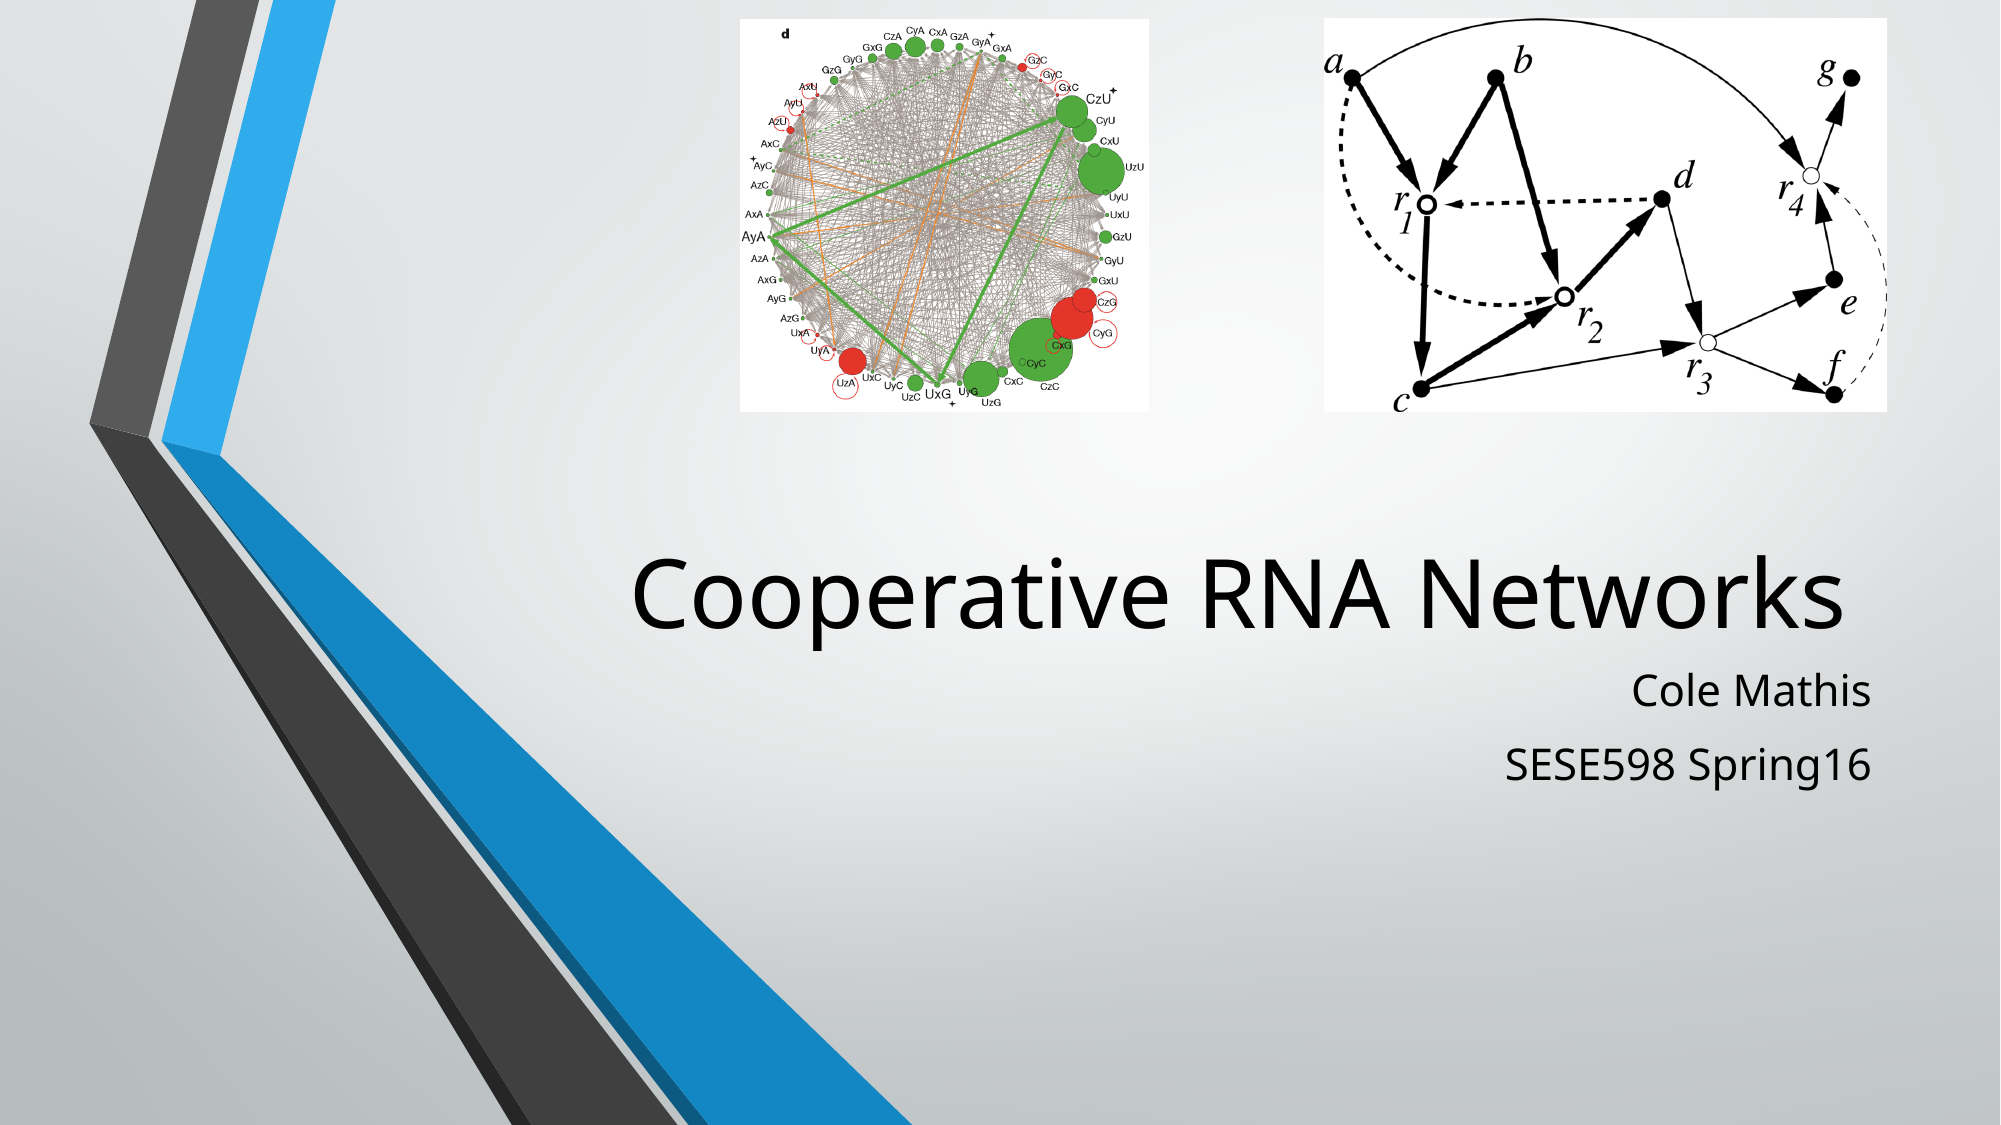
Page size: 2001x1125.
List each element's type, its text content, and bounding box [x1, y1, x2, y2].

picture [1324, 18, 1888, 412]
picture [740, 19, 1150, 412]
title Cooperative RNA Networks [480, 226, 1887, 656]
subtitle Cole Mathis SESE598 Spring16 [740, 655, 1887, 884]
